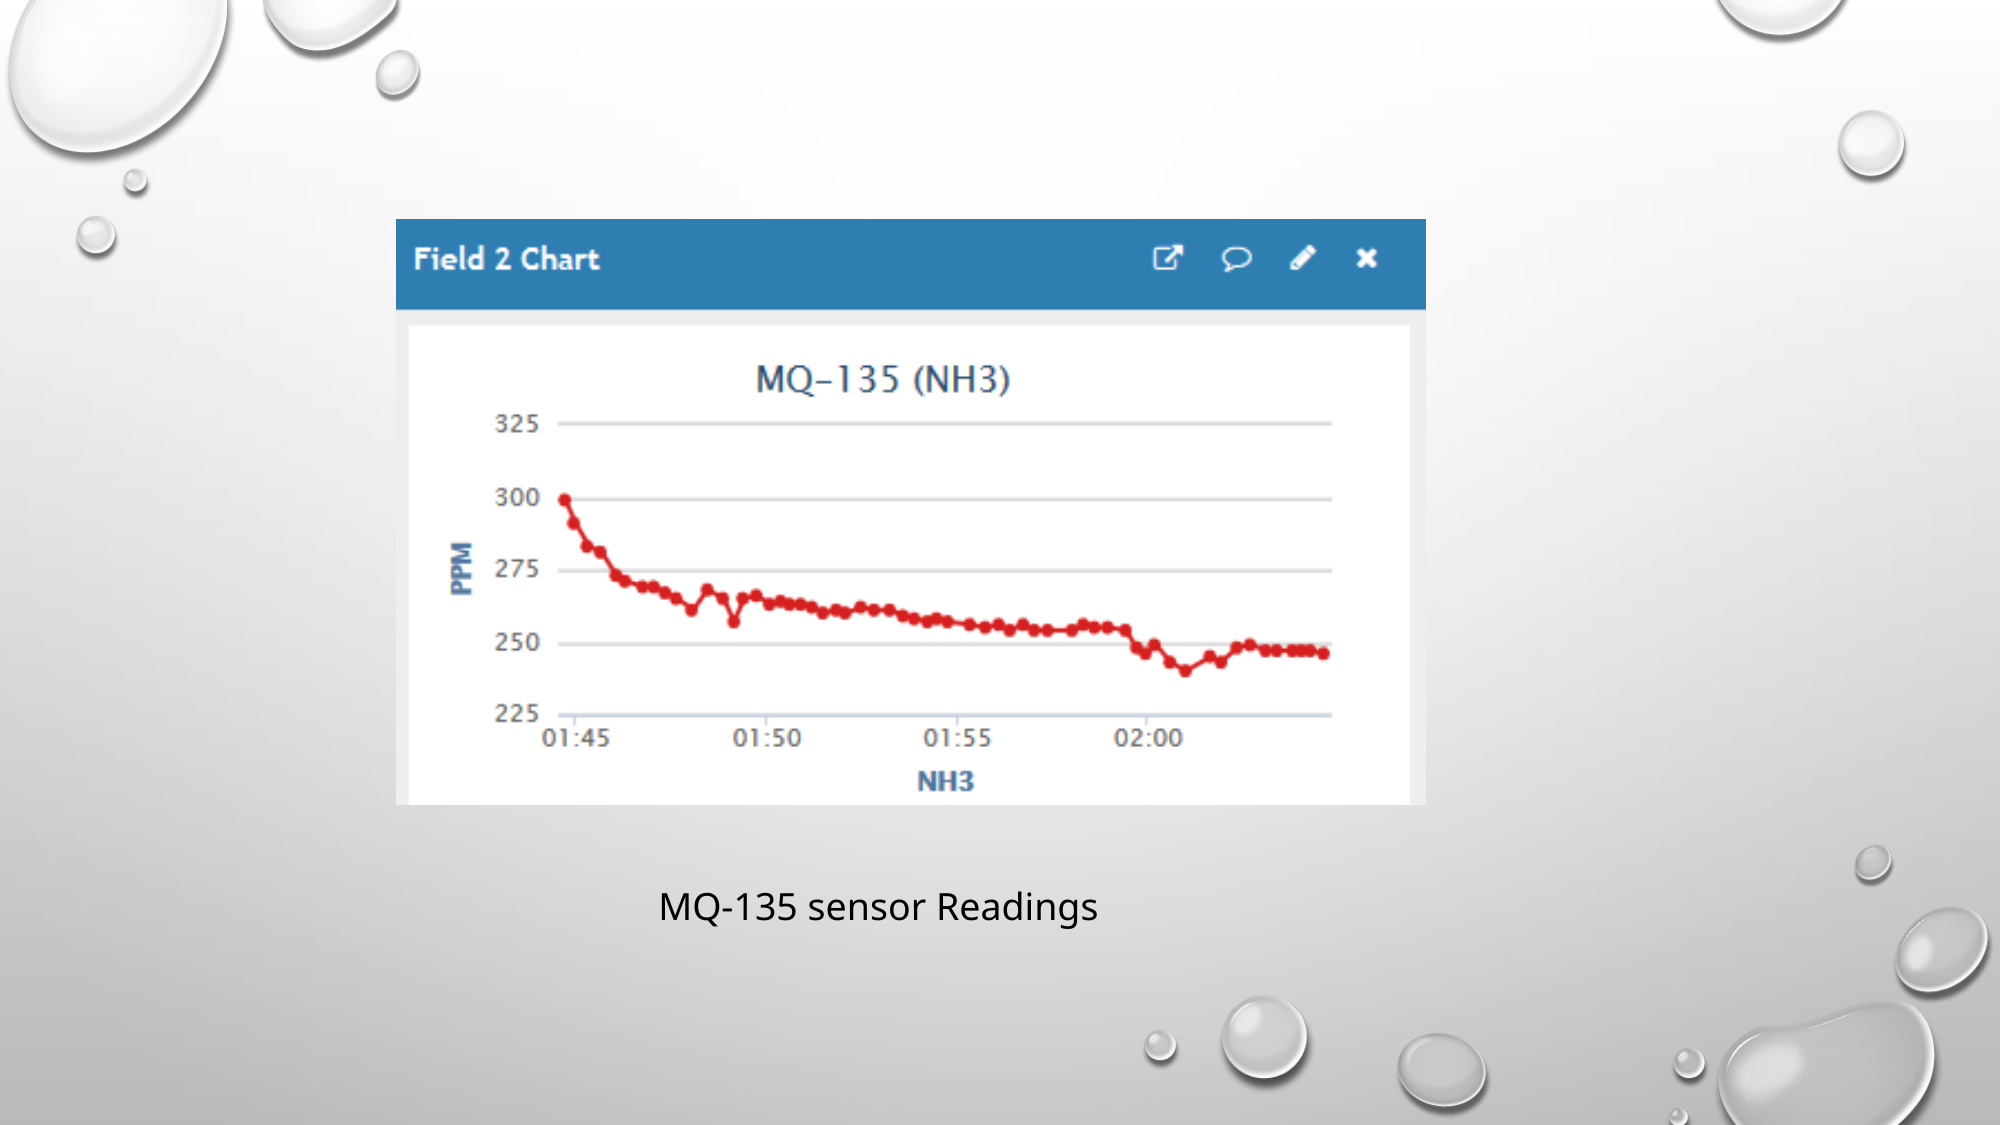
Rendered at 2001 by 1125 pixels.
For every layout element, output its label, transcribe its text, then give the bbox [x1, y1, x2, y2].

picture [0, 0, 2000, 1125]
text_box MQ-135 sensor Readings [643, 875, 1114, 936]
